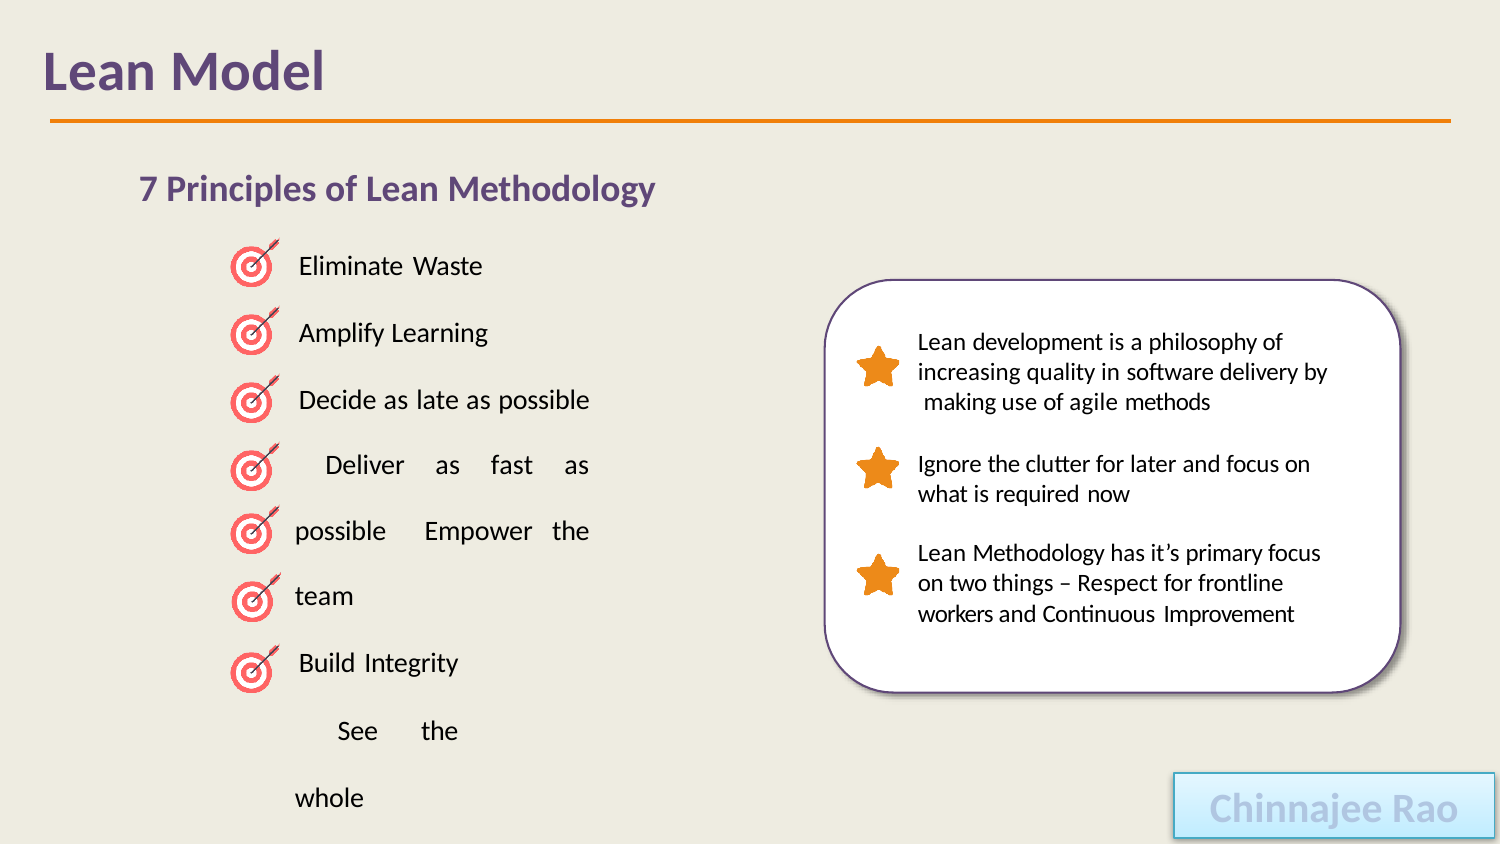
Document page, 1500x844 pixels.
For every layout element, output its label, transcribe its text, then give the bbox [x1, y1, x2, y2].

text_box [856, 445, 899, 489]
list 7 Principles of Lean Methodology Eliminate Waste Amplify Learning Decide as late as possible Deliver as fast as possible Empower the team Build Integrity See the whole [136, 161, 659, 813]
text_box Lean development is a philosophy of increasing quality in software delivery by making use of agile methods Ignore the clutter for later and focus on what is required now Lean Methodology has it’s primary focus on two things – Respect for frontline workers and Continuous Improvement [915, 322, 1333, 627]
title Lean Model [41, 30, 331, 174]
text_box [856, 344, 900, 387]
text_box [824, 279, 1401, 693]
text_box [821, 276, 1413, 705]
text_box [856, 552, 900, 596]
